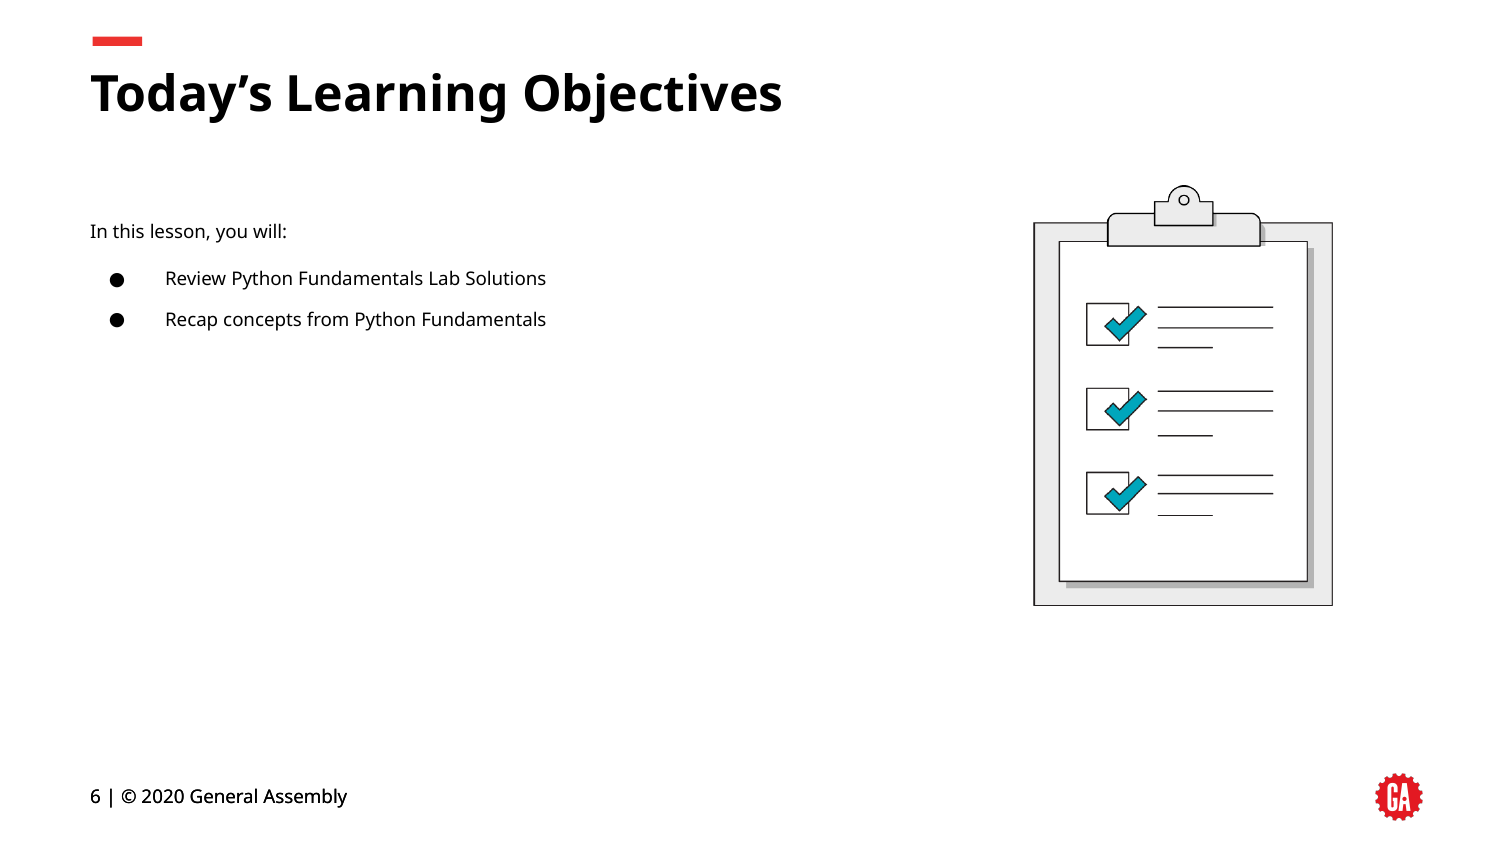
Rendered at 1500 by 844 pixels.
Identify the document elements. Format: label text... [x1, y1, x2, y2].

list In this lesson, you will: Review Python Fundamentals Lab Solutions Recap concepts from Python Fundamentals [75, 205, 983, 688]
picture [1373, 771, 1425, 823]
slide_number ‹#› | © 2020 General Assembly [75, 764, 465, 830]
text_box Today’s Learning Objectives [74, 46, 1473, 140]
picture [1033, 185, 1333, 607]
